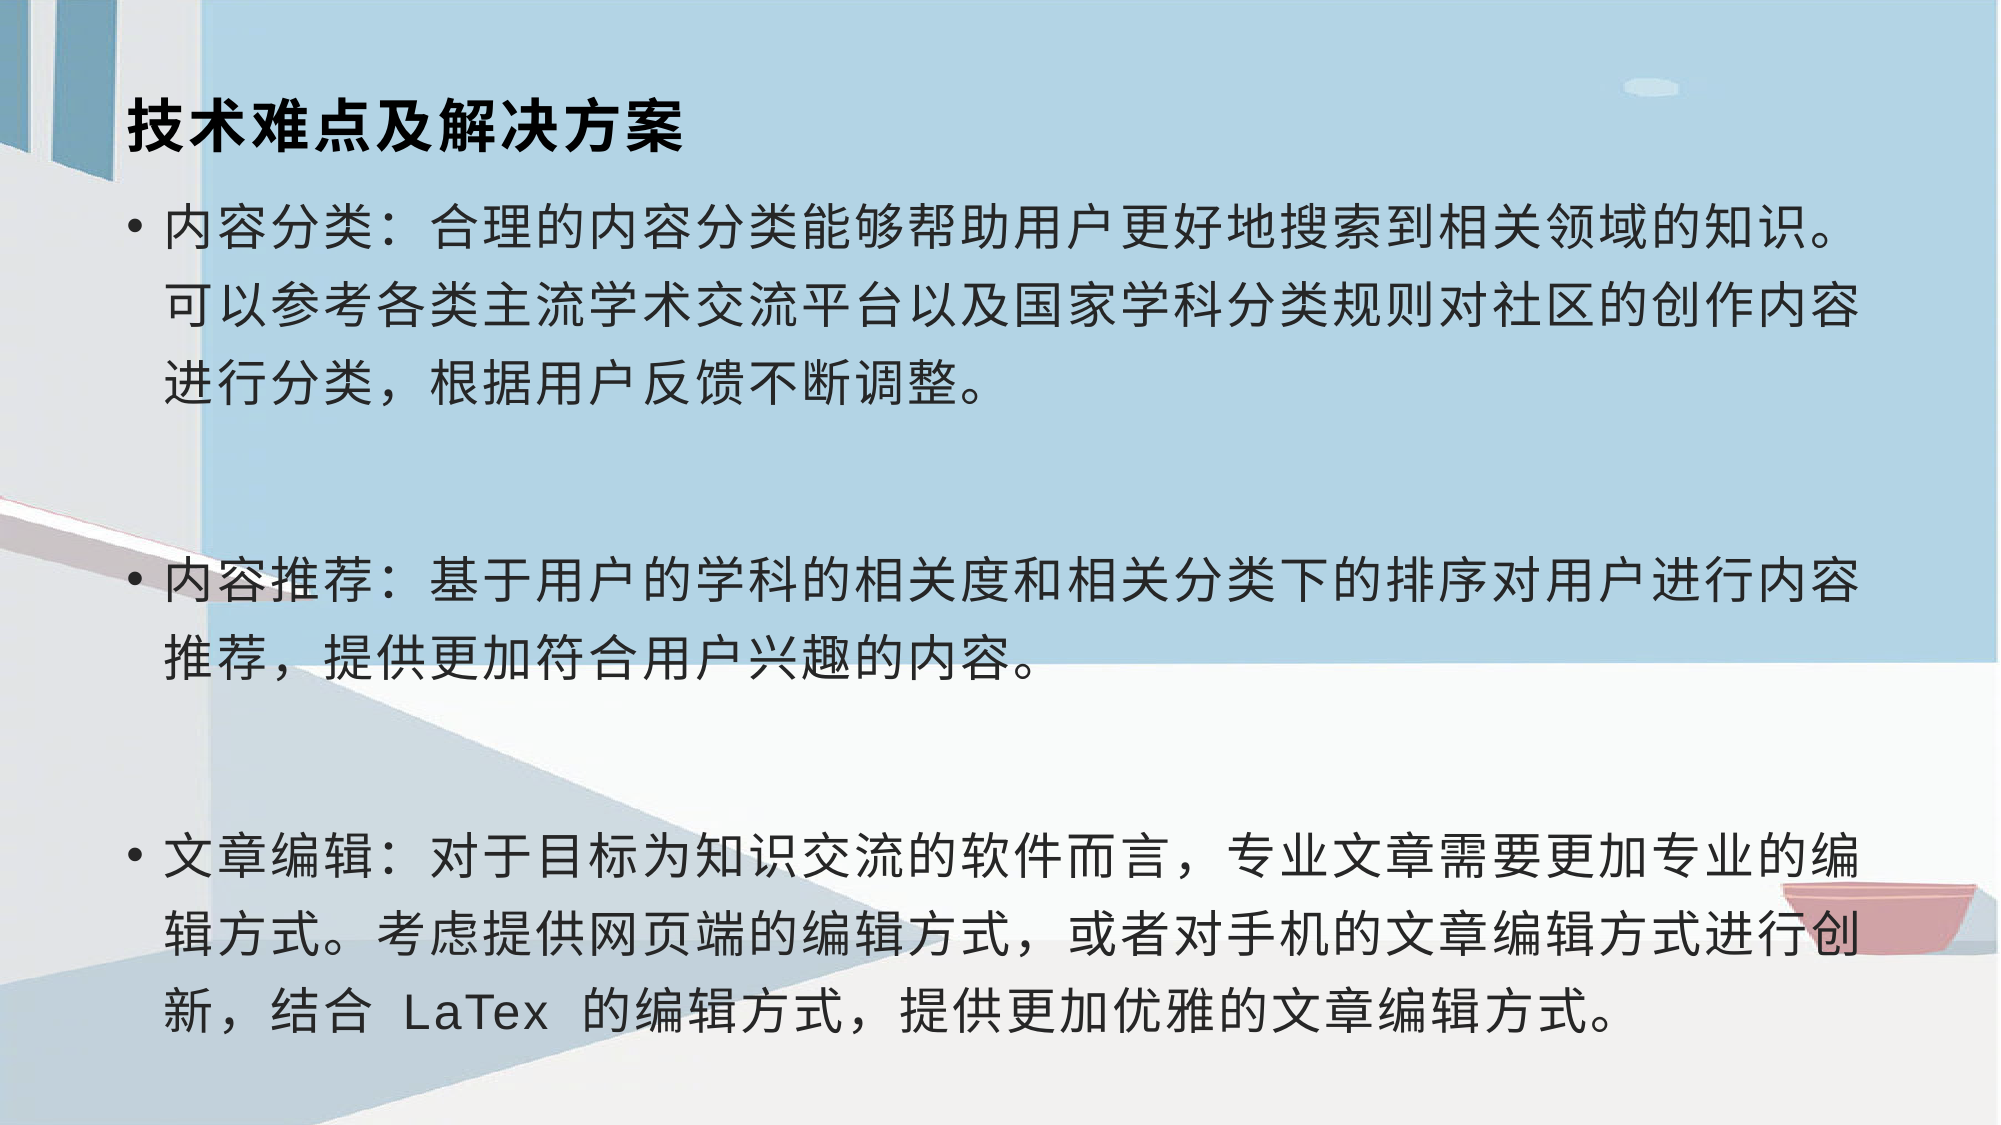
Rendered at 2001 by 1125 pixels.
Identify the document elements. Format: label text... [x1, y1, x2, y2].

title 技术难点及解决方案 [109, 70, 1891, 177]
list 内容分类：合理的内容分类能够帮助用户更好地搜索到相关领域的知识。可以参考各类主流学术交流平台以及国家学科分类规则对社区的创作内容进行分类，根据用户反馈不断调整。 内容推荐：基于用户的学科的相关度和相关分类下的排序对用户进行内容推荐，提供更加符合用户兴趣的内容。 文章编辑：对于目标为知识交流的软件而言，专业文章需要更加专业的编辑方式。考虑提供网页端的编辑方式，或者对手机的文章编辑方式进行创新，结合 LaTex 的编辑方式，提供更加优雅的文章编辑方式。 [109, 177, 1891, 1005]
